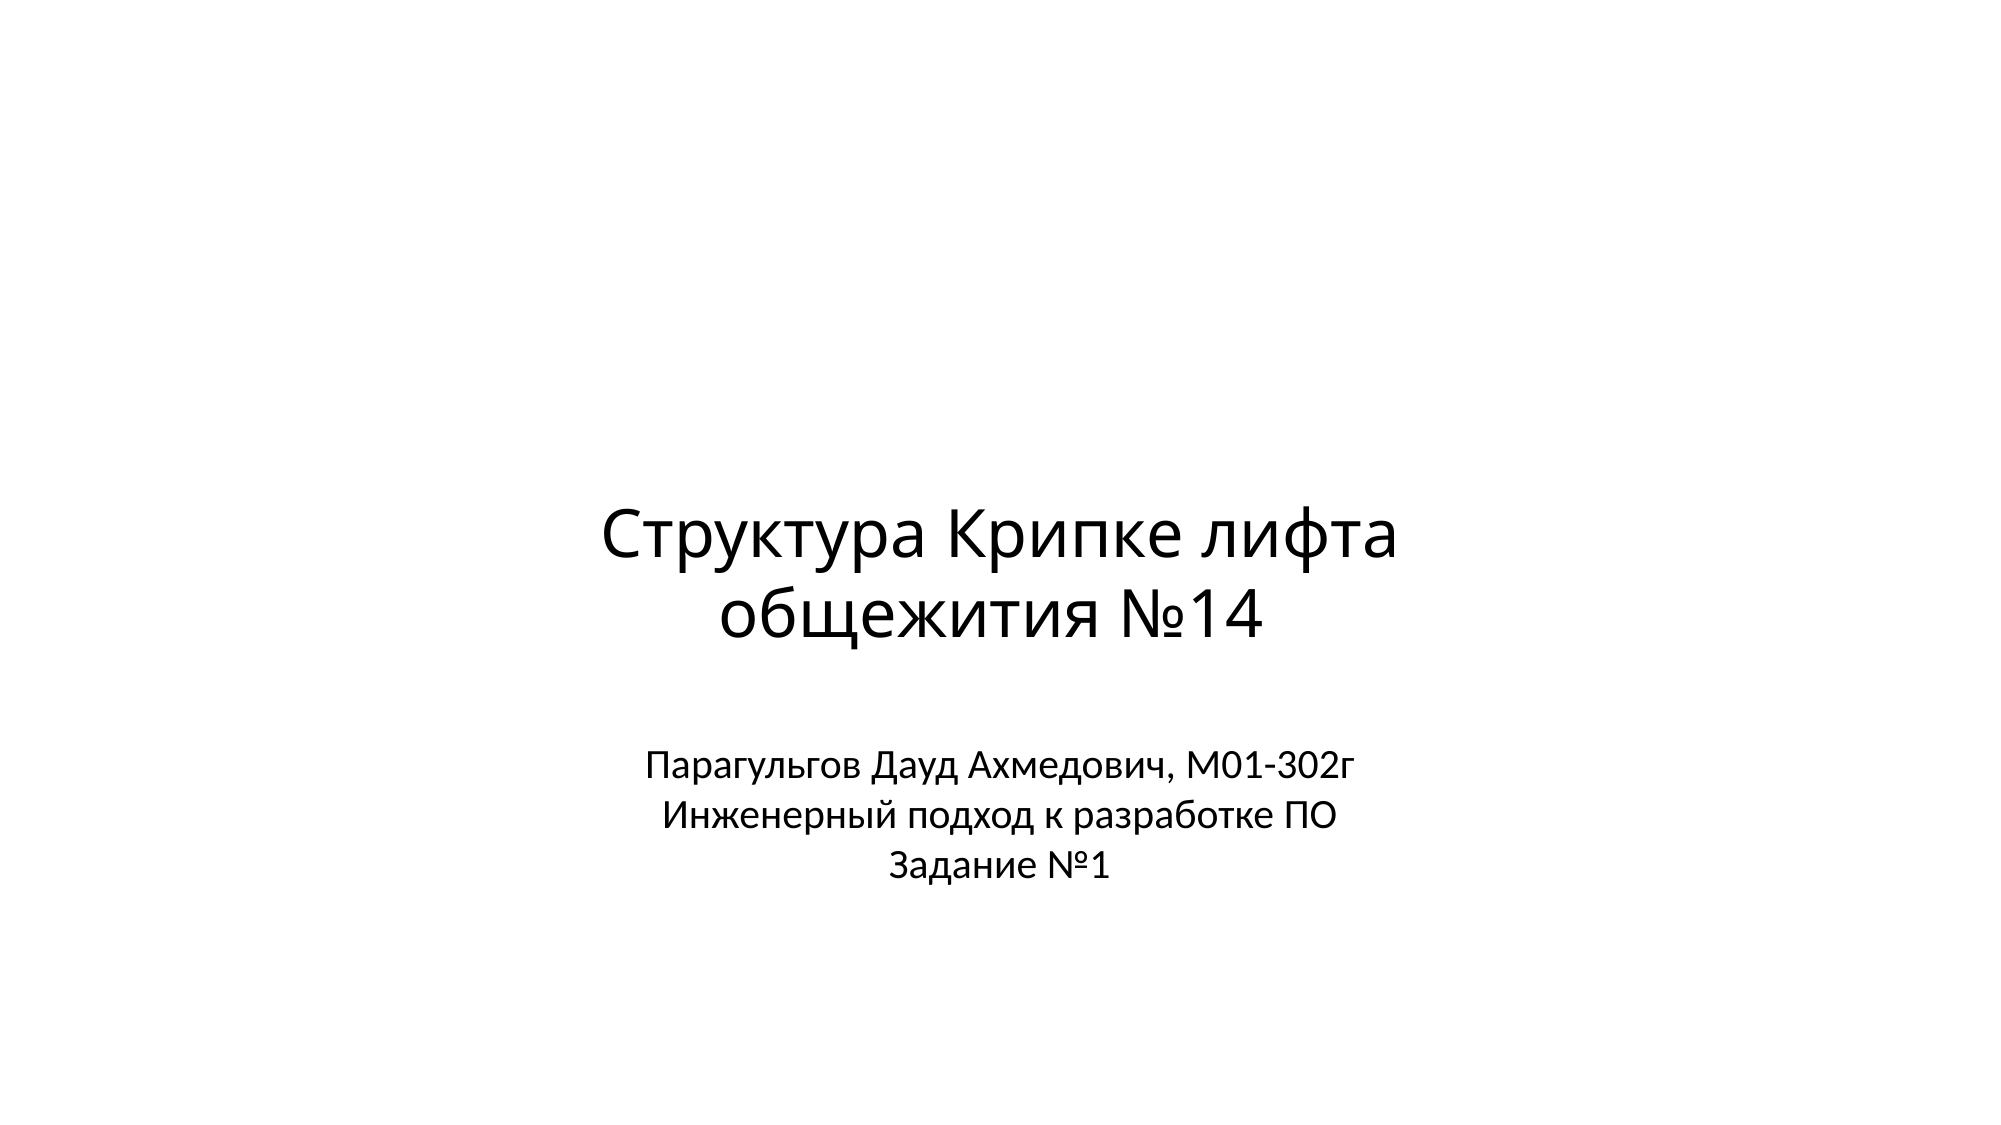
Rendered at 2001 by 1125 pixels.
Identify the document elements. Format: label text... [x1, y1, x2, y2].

text_box Структура Крипке лифта общежития №14 [390, 483, 1610, 659]
text_box Парагульгов Дауд Ахмедович, М01-302г Инженерный подход к разработке ПО Задание №1 [500, 729, 1500, 895]
